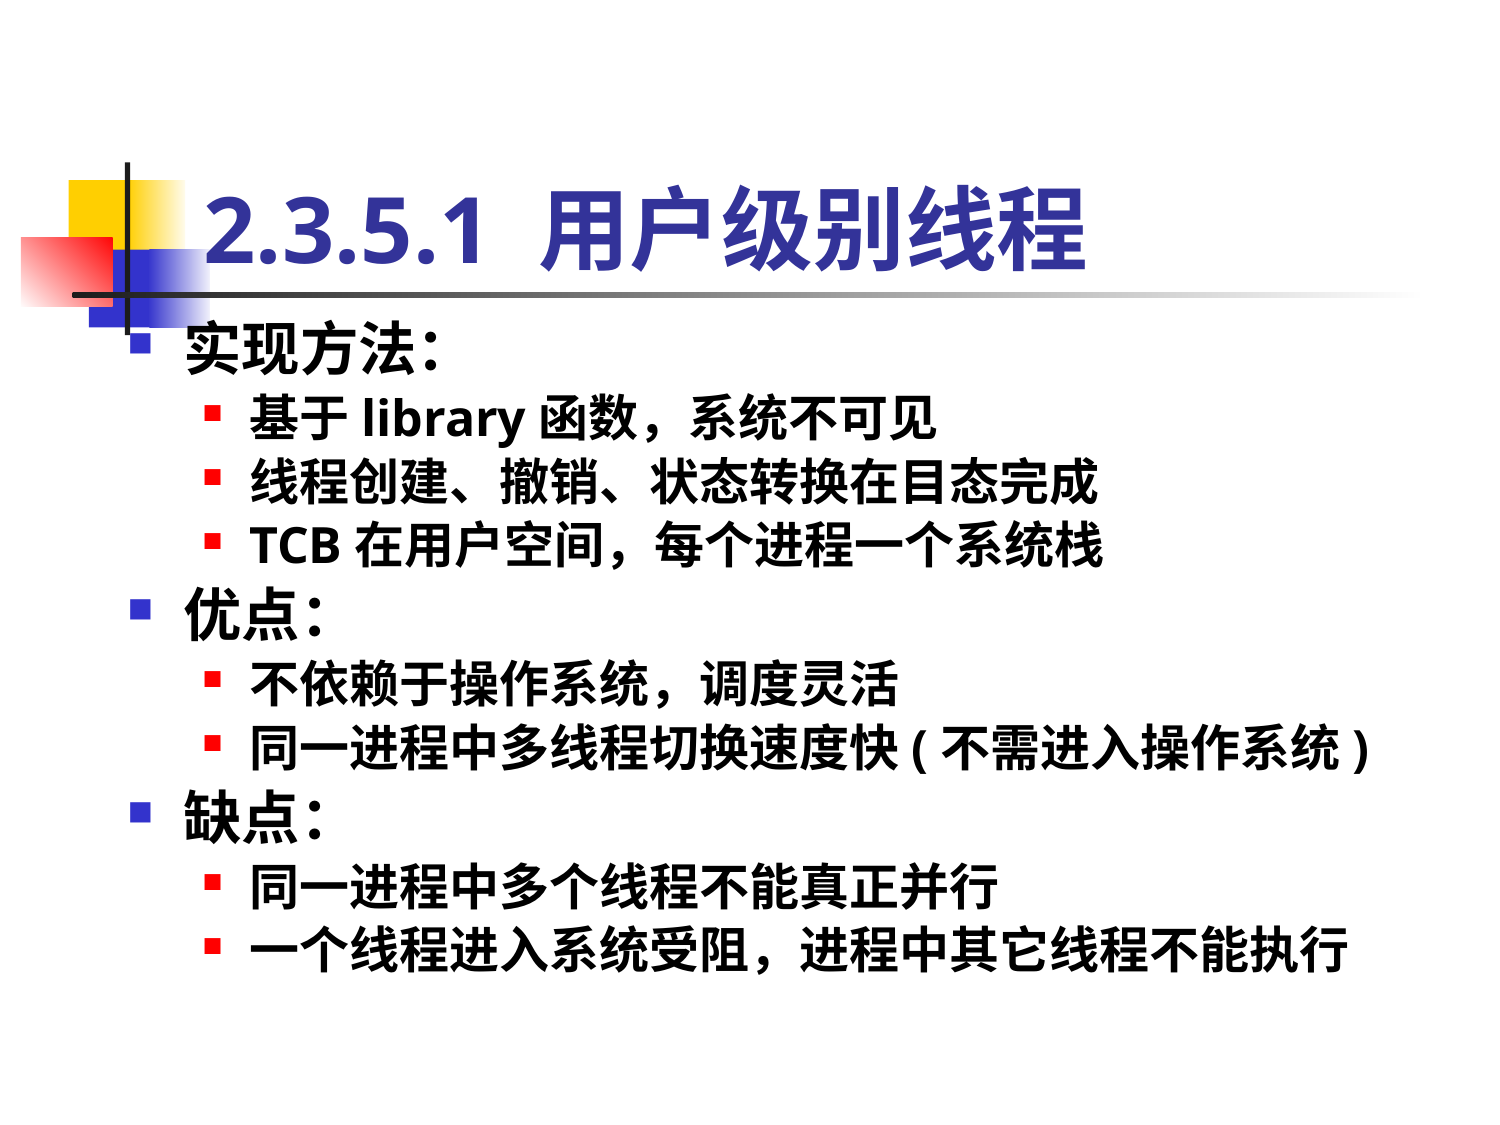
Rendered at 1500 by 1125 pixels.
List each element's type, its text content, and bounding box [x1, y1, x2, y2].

title 2.3.5.1 用户级别线程 [188, 101, 1468, 289]
list 实现方法： 基于library函数，系统不可见 线程创建、撤销、状态转换在目态完成 TCB在用户空间，每个进程一个系统栈 优点： 不依赖于操作系统，调度灵活 同一进程中多线程切换速度快(不需进入操作系统) 缺点： 同一进程中多个线程不能真正并行 一个线程进入系统受阻，进程中其它线程不能执行 [112, 312, 1388, 1026]
